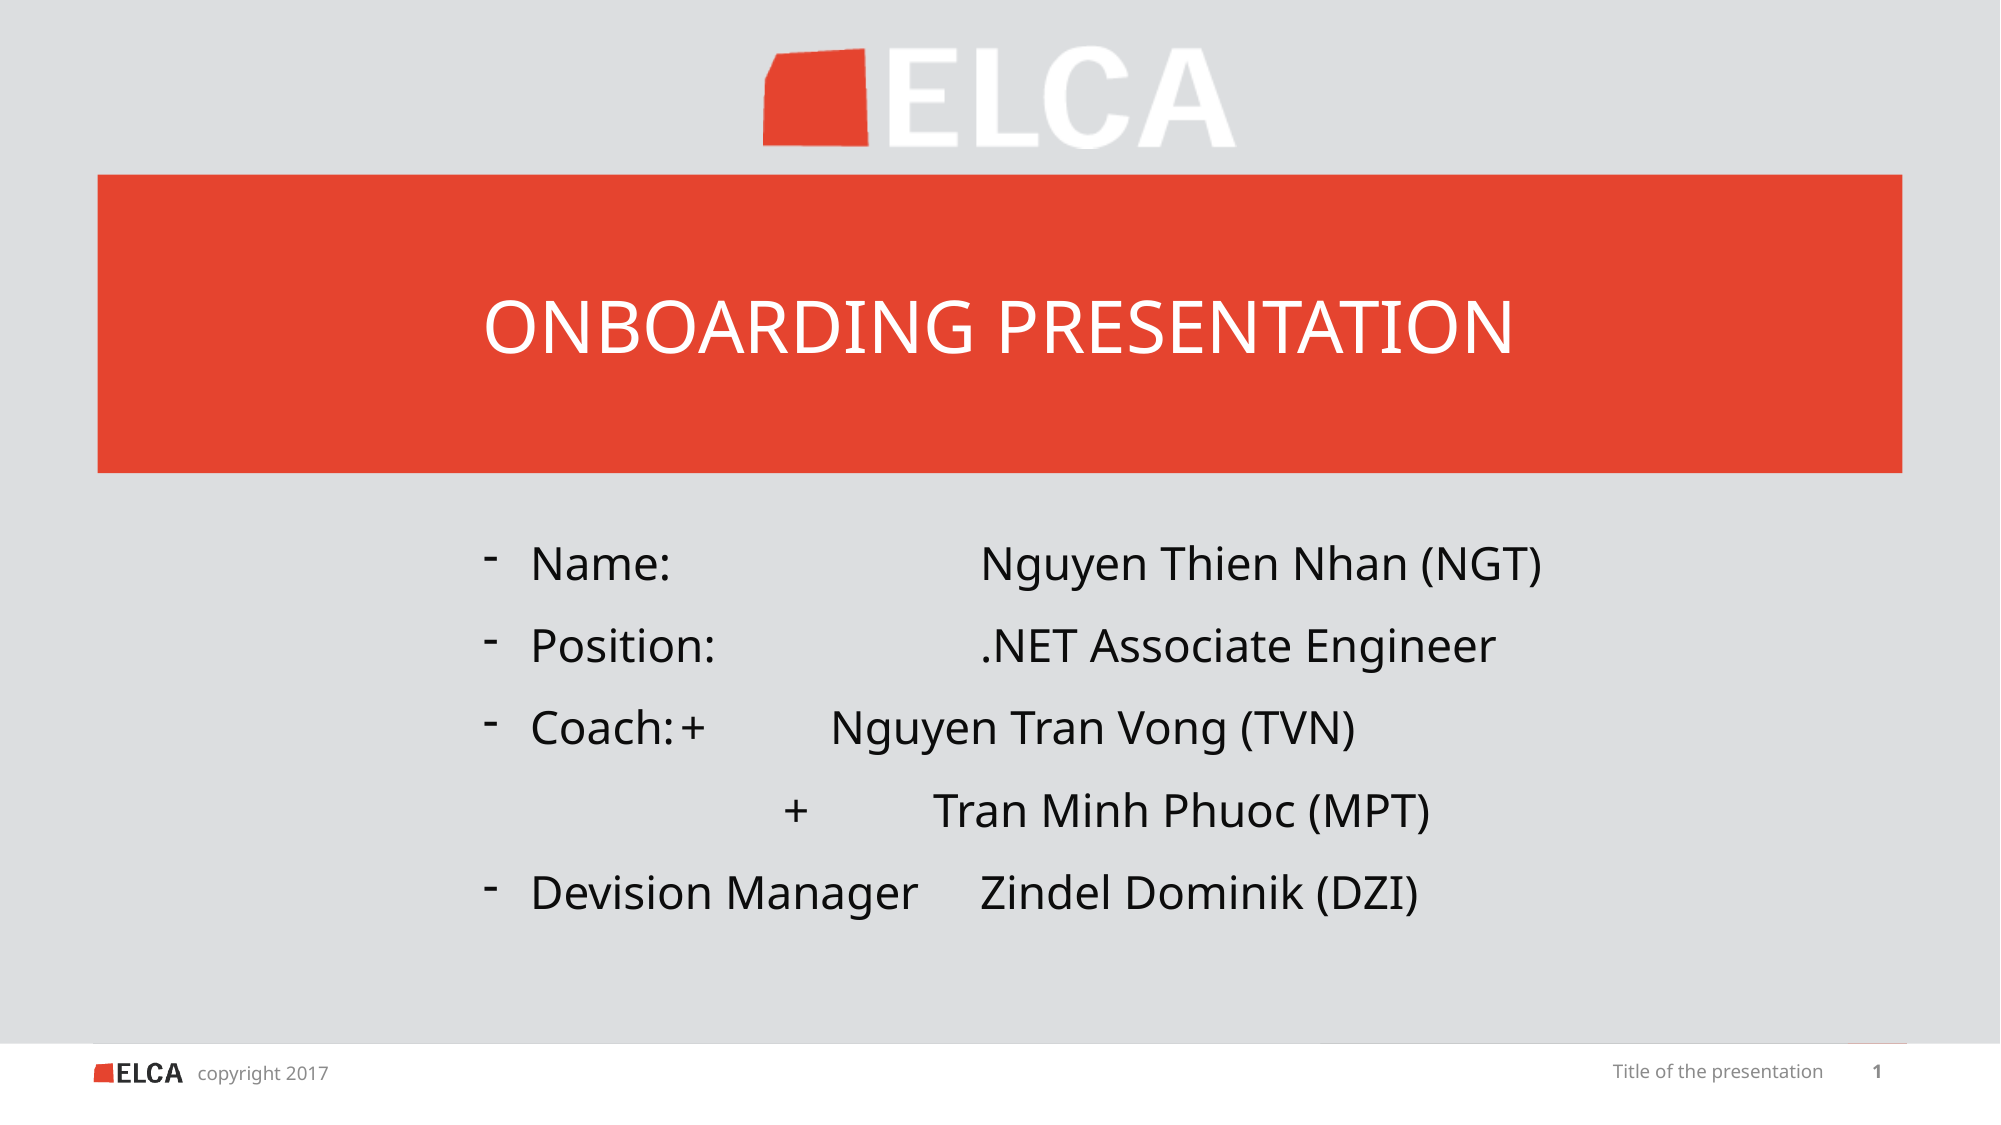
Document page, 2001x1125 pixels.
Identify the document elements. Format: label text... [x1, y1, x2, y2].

text_box [0, 0, 2000, 1044]
picture [93, 1062, 183, 1083]
text_box Name: Nguyen Thien Nhan (NGT) Position: .NET Associate Engineer Coach: + Nguyen Tran Vong (TVN) + Tran Minh Phuoc (MPT) Devision Manager Zindel Dominik (DZI) [468, 499, 1674, 927]
text_box ONBOARDING PRESENTATION [97, 174, 1903, 474]
slide_number 1 [1847, 1044, 1907, 1102]
footer Title of the presentation [418, 1044, 1853, 1103]
picture [763, 45, 1237, 149]
